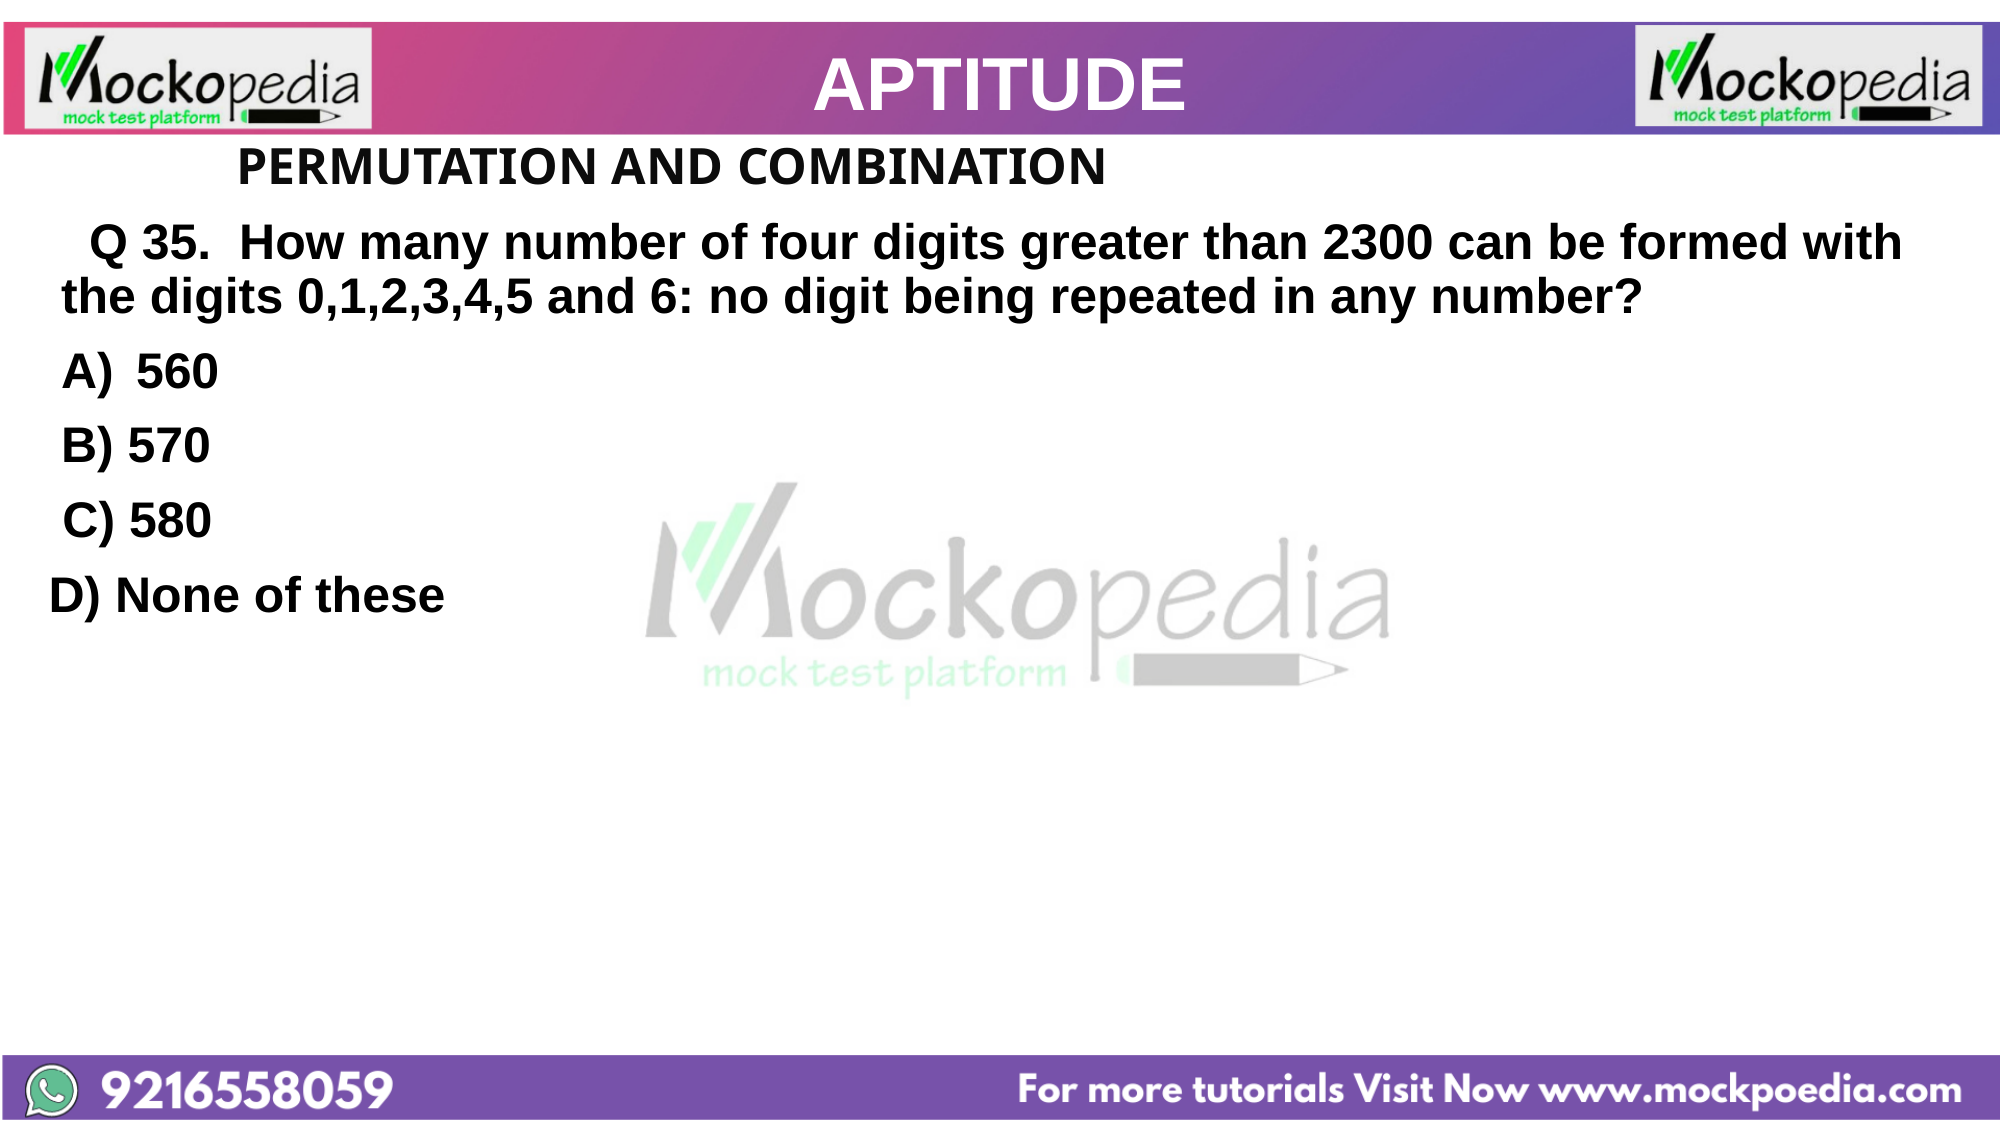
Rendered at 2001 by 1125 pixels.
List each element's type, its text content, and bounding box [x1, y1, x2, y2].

title APTITUDE [41, 31, 1959, 133]
picture [0, 0, 2000, 1125]
list PERMUTATION AND COMBINATION Q 35. How many number of four digits greater than 2300 can be formed with the digits 0,1,2,3,4,5 and 6: no digit being repeated in any number? 560 B) 570 C) 580 D) None of these [33, 133, 1959, 1007]
